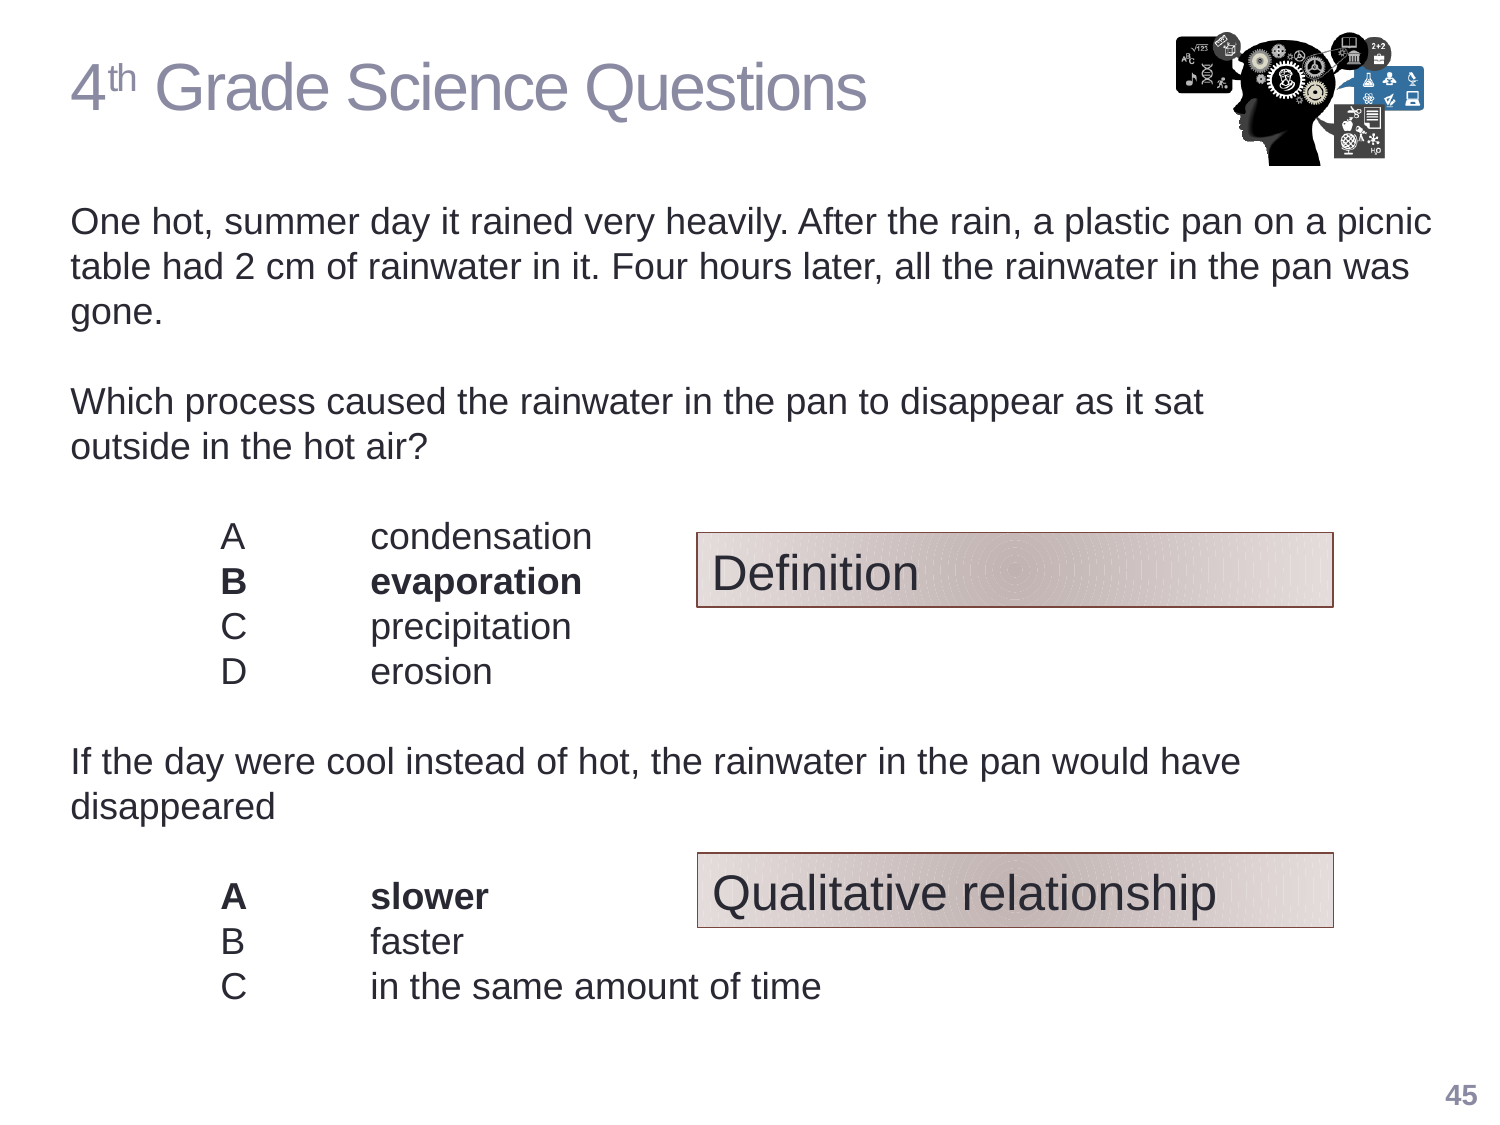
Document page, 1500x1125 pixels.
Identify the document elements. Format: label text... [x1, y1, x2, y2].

picture [1175, 32, 1425, 166]
title 4th Grade Science Questions [55, 2, 1451, 166]
slide_number 45 [1404, 1066, 1493, 1121]
text_box One hot, summer day it rained very heavily. After the rain, a plastic pan on a picnic table had 2 cm of rainwater in it. Four hours later, all the rainwater in the pan was gone. Which process caused the rainwater in the pan to disappear as it sat outside in the hot air? A condensation B evaporation C precipitation D erosion If the day were cool instead of hot, the rainwater in the pan would have disappeared A slower B faster C in the same amount of time [55, 190, 1451, 1060]
text_box Definition [696, 532, 1334, 608]
text_box Qualitative relationship [697, 852, 1334, 928]
